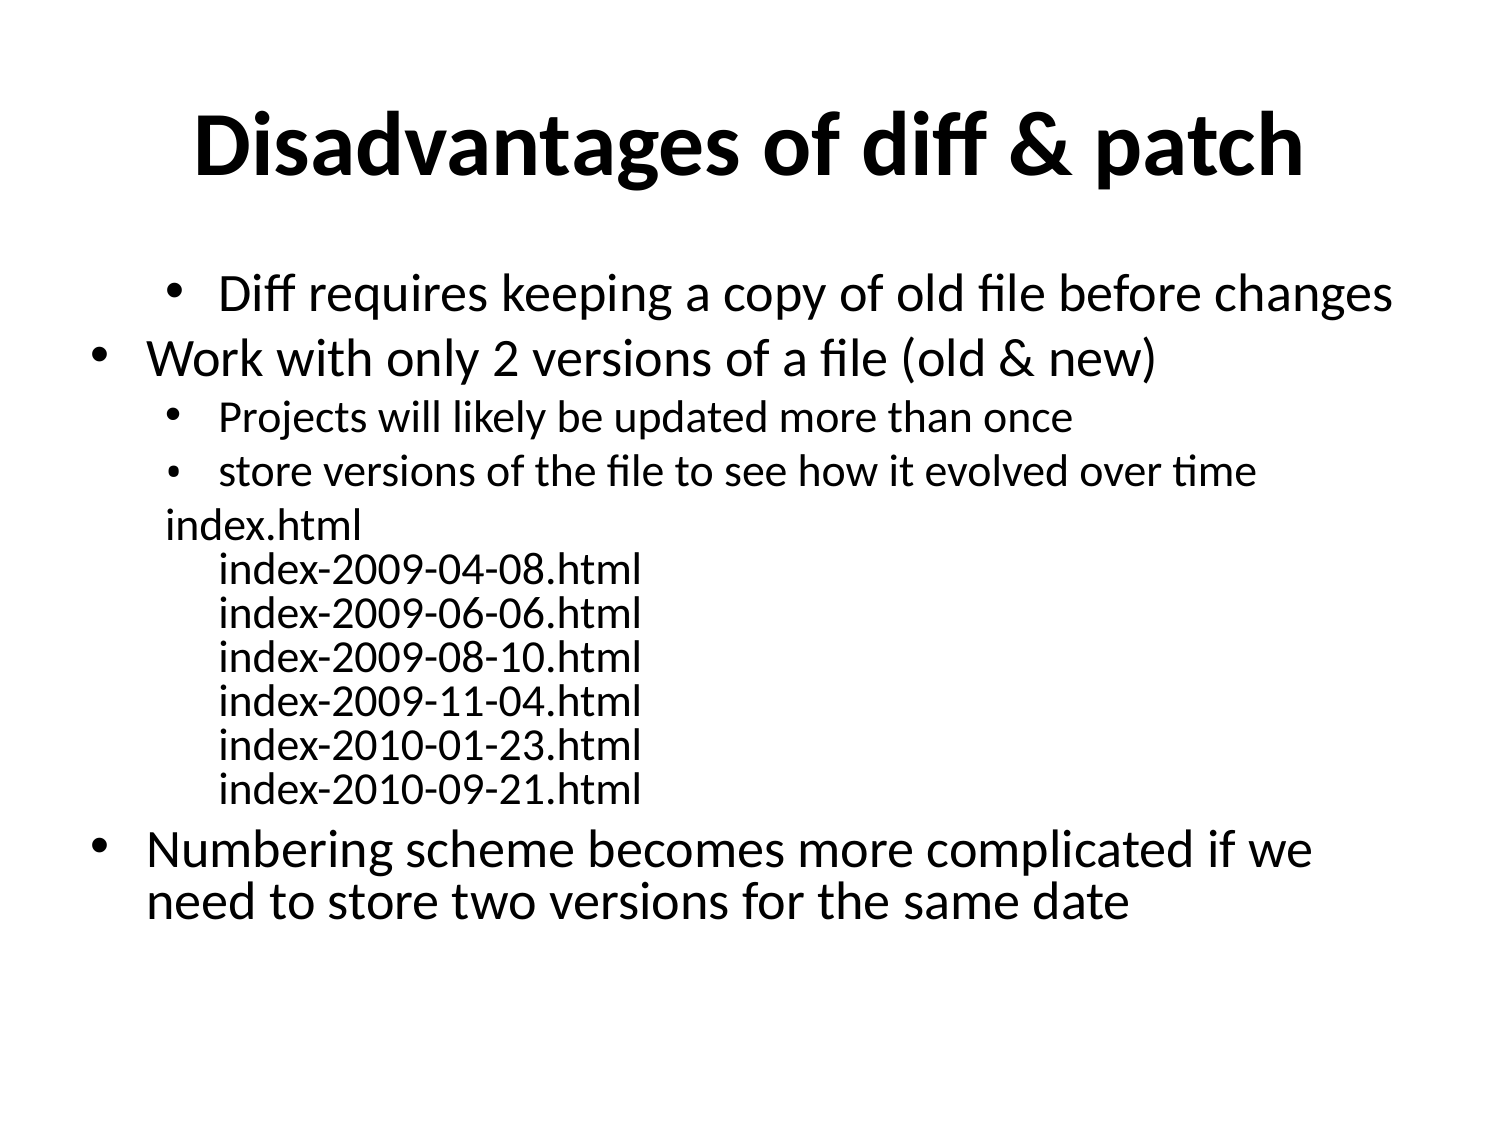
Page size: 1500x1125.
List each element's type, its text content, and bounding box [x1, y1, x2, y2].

title Disadvantages of diff & patch [75, 45, 1425, 233]
list Diff requires keeping a copy of old file before changes Work with only 2 versions of a file (old & new) Projects will likely be updated more than once store versions of the file to see how it evolved over time index.html index-2009-04-08.html index-2009-06-06.html index-2009-08-10.html index-2009-11-04.html index-2010-01-23.html index-2010-09-21.html Numbering scheme becomes more complicated if we need to store two versions for the same date [75, 262, 1425, 1005]
